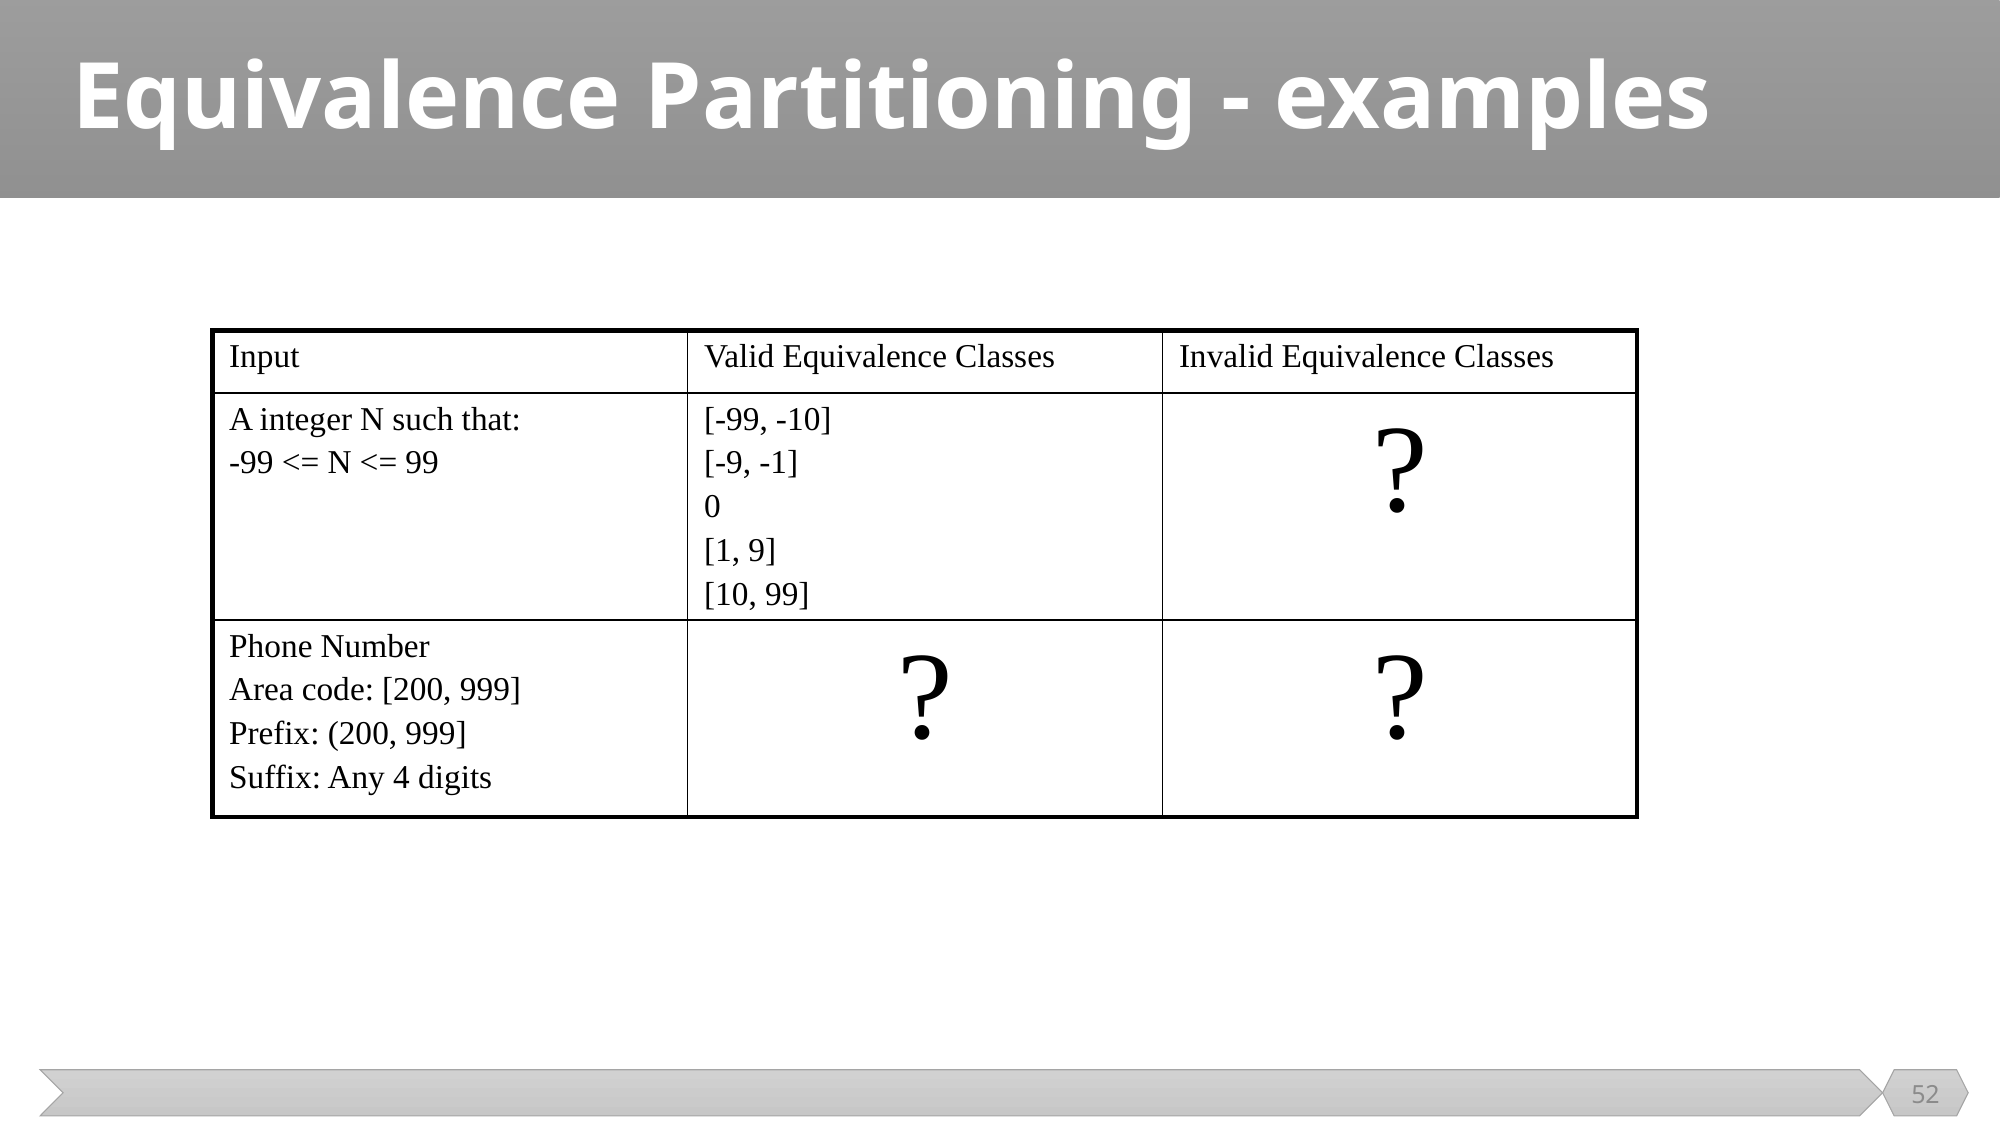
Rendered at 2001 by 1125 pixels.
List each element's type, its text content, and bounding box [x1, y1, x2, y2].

table_header Valid Equivalence Classes [688, 333, 1162, 392]
table_cell [-99, -10] [-9, -1] 0 [1, 9] [10, 99] [688, 394, 1162, 619]
slide_number 52 [1882, 1065, 1969, 1125]
table_header Invalid Equivalence Classes [1163, 333, 1635, 392]
table_cell Phone Number Area code: [200, 999] Prefix: (200, 999] Suffix: Any 4 digits [215, 621, 687, 815]
table_cell ? [1163, 394, 1635, 619]
table_cell A integer N such that: -99 <= N <= 99 [215, 394, 687, 619]
title Equivalence Partitioning - examples [56, 0, 1969, 199]
table_header Input [215, 333, 687, 392]
table_cell ? [688, 621, 1162, 815]
table_cell ? [1163, 621, 1635, 815]
